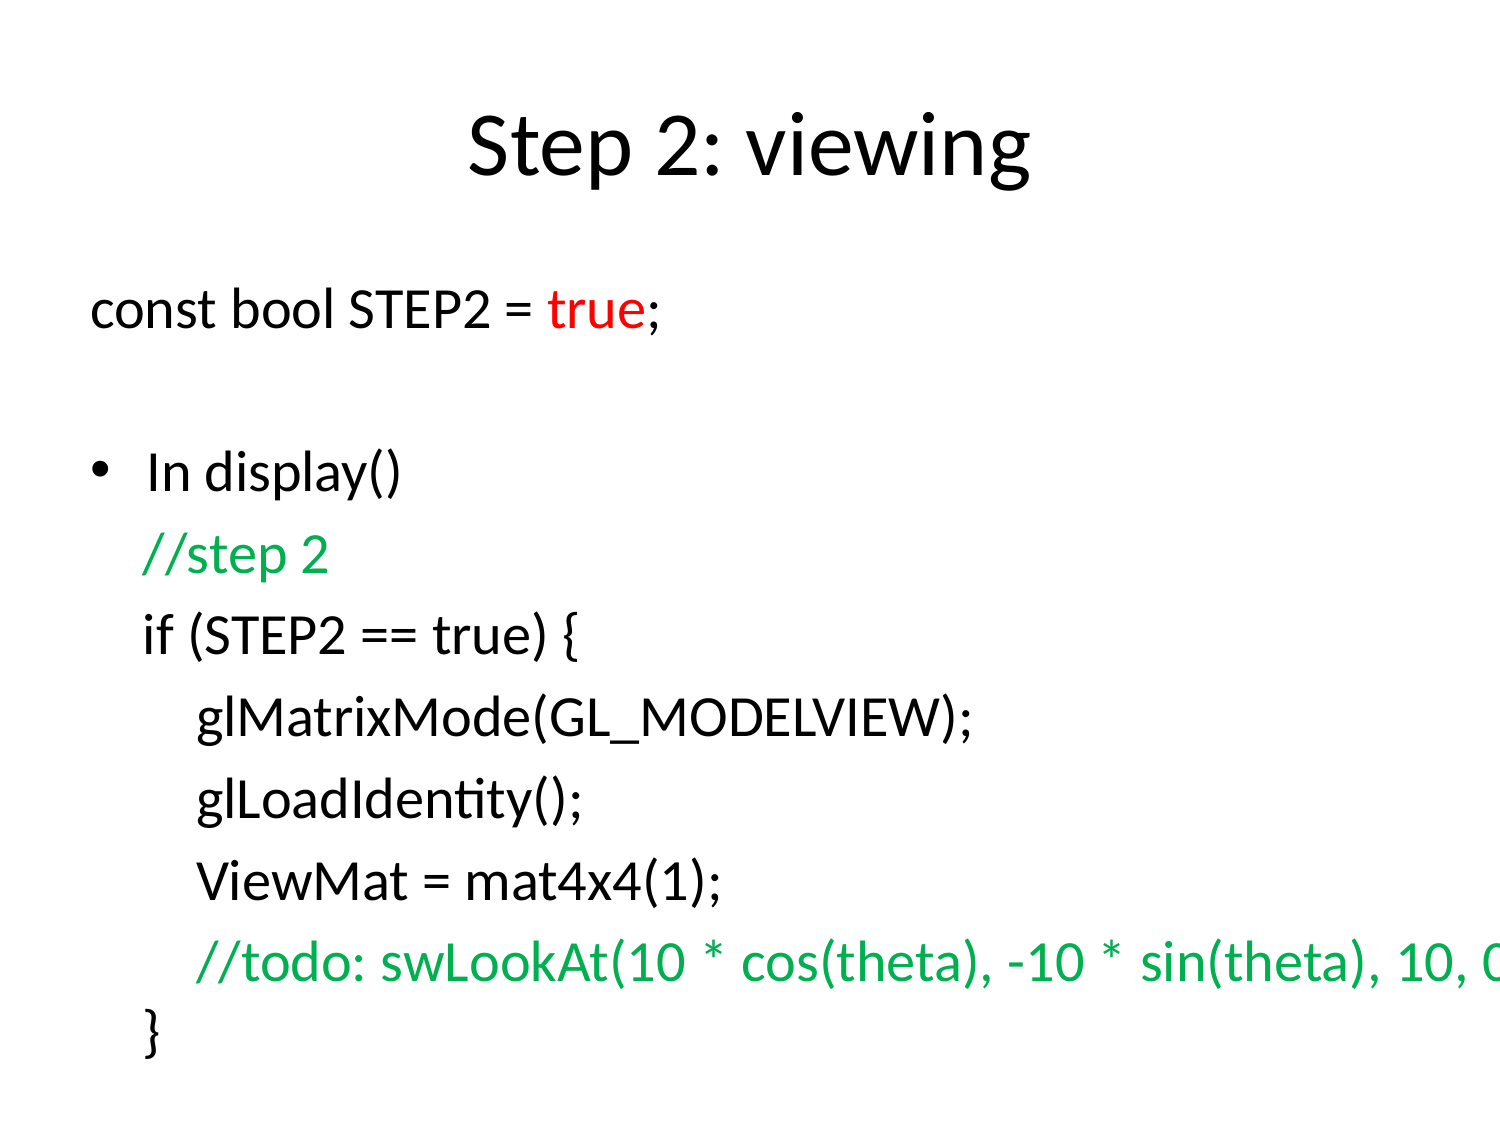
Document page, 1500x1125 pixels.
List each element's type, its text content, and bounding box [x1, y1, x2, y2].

title Step 2: viewing [75, 45, 1425, 233]
list const bool STEP2 = true; In display() //step 2 if (STEP2 == true) { glMatrixMode(GL_MODELVIEW); glLoadIdentity(); ViewMat = mat4x4(1); //todo: swLookAt(10 * cos(theta), -10 * sin(theta), 10, 0, 0, 0, 0, 0, 1); } [75, 262, 1500, 1005]
